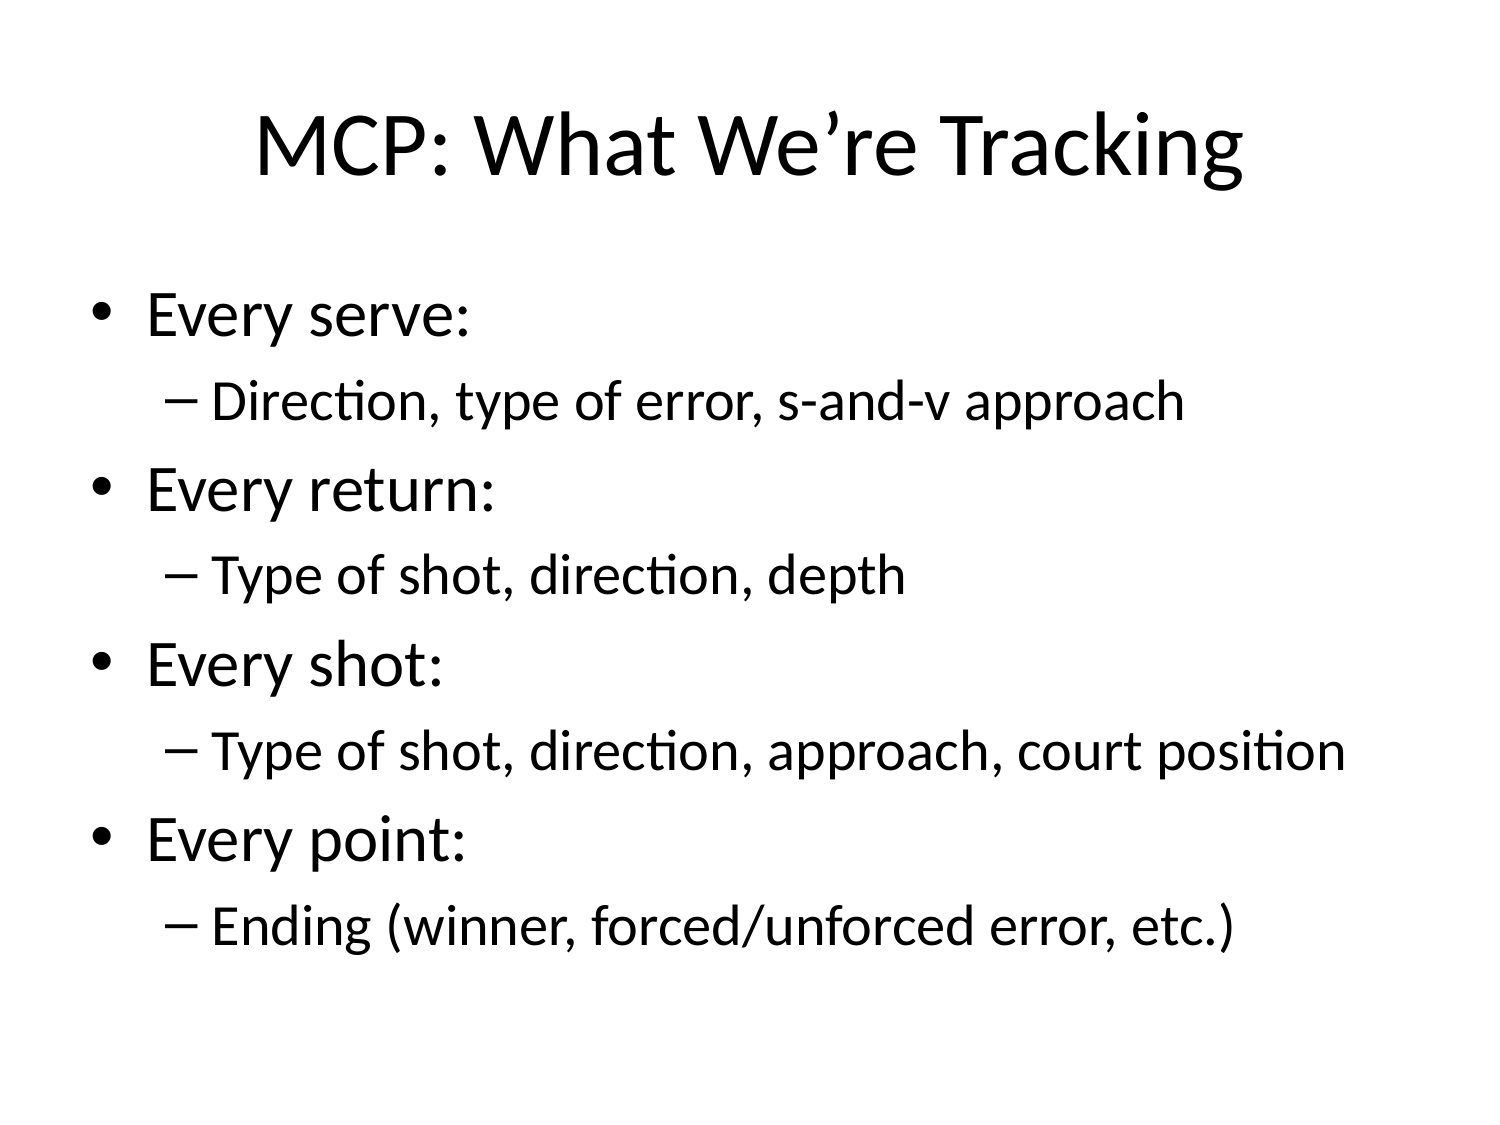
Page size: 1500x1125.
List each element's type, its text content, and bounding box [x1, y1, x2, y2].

title MCP: What We’re Tracking [75, 45, 1425, 233]
list Every serve: Direction, type of error, s-and-v approach Every return: Type of shot, direction, depth Every shot: Type of shot, direction, approach, court position Every point: Ending (winner, forced/unforced error, etc.) [75, 262, 1425, 1005]
